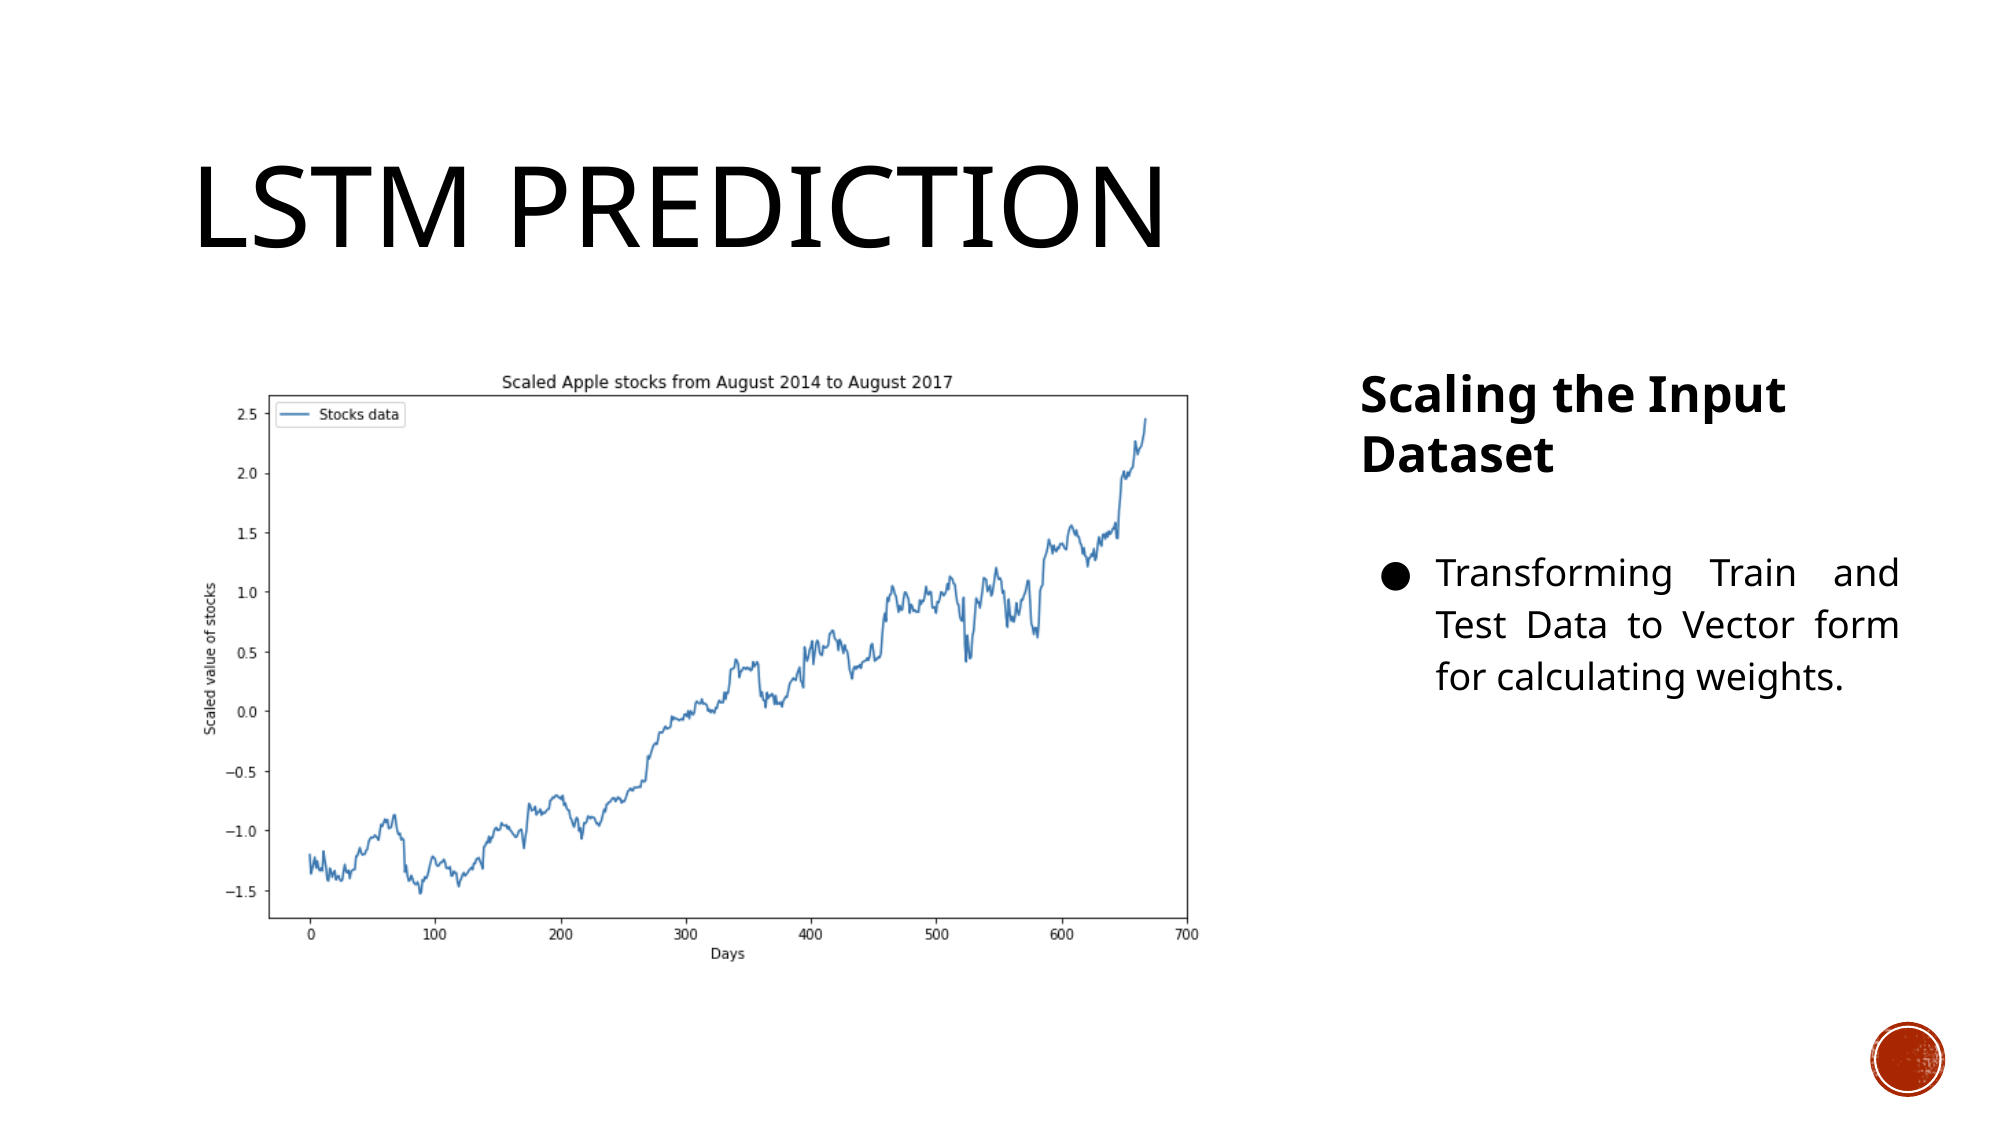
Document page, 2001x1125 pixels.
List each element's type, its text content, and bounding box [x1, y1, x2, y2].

picture [196, 364, 1209, 971]
text_box Scaling the Input Dataset Transforming Train and Test Data to Vector form for calculating weights. [1345, 347, 1916, 1016]
title LSTM PREDICTION [175, 79, 1826, 344]
picture [1870, 1021, 1946, 1097]
